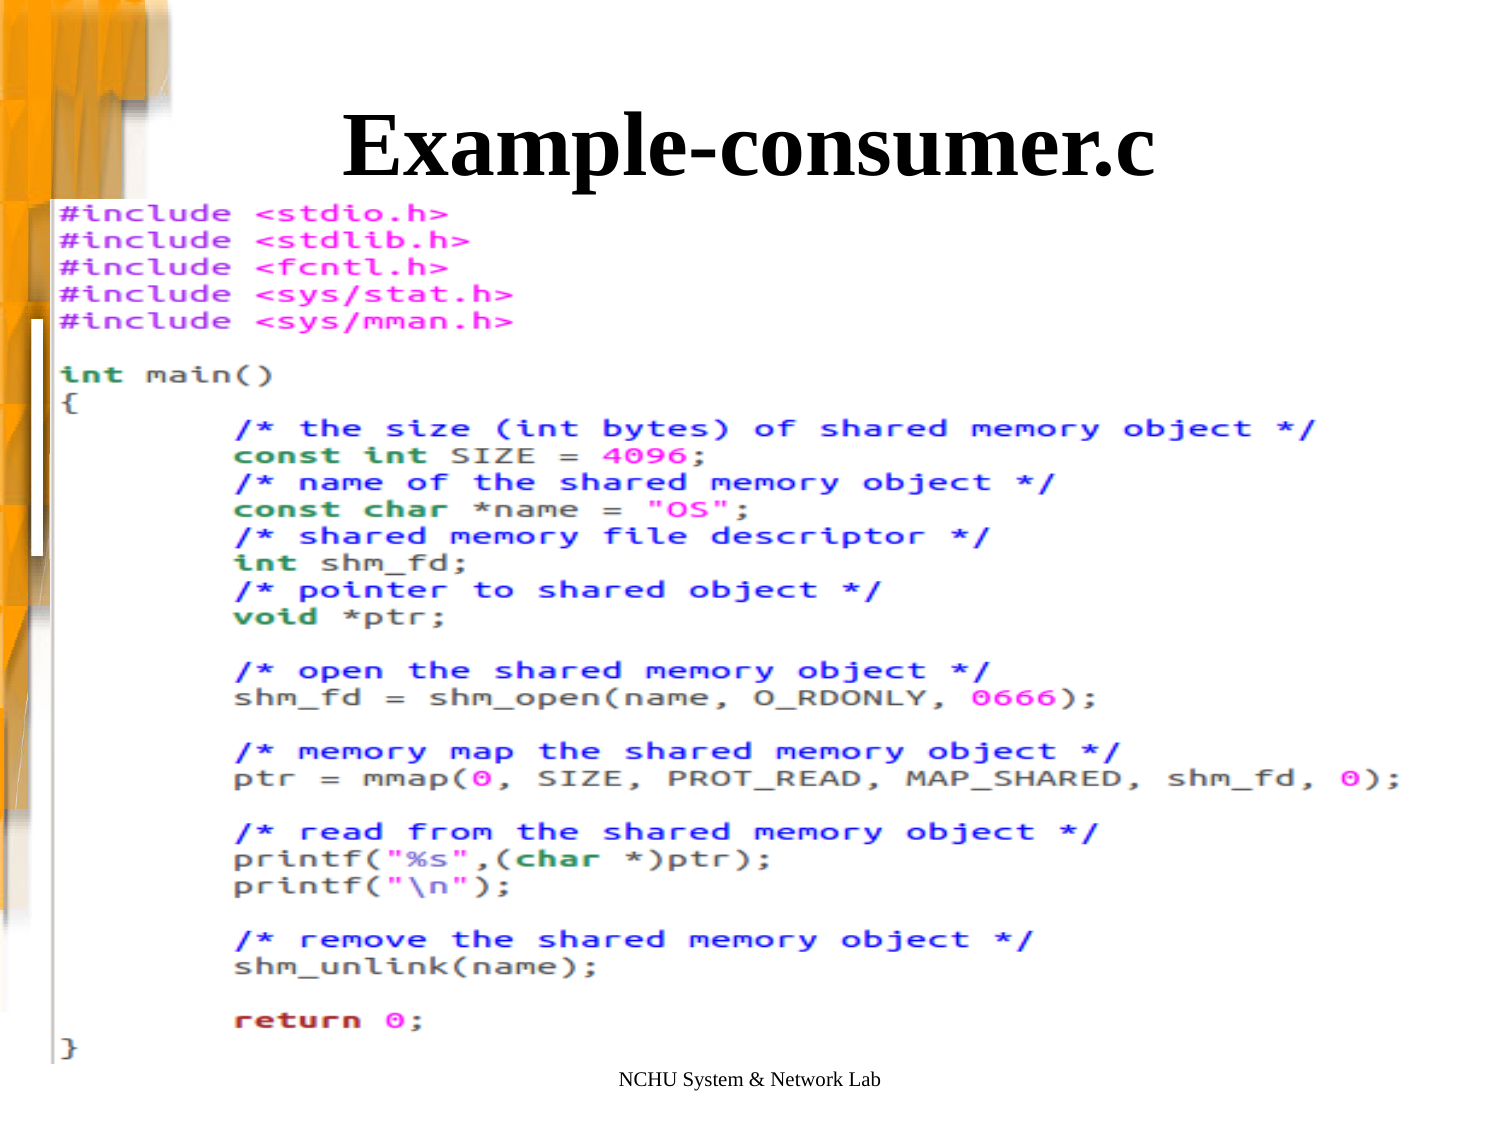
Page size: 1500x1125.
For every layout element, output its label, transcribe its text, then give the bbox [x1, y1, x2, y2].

title Example-consumer.c [75, 45, 1425, 199]
picture [0, 0, 195, 1012]
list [49, 199, 1426, 1064]
footer NCHU System & Network Lab [430, 1072, 1069, 1094]
